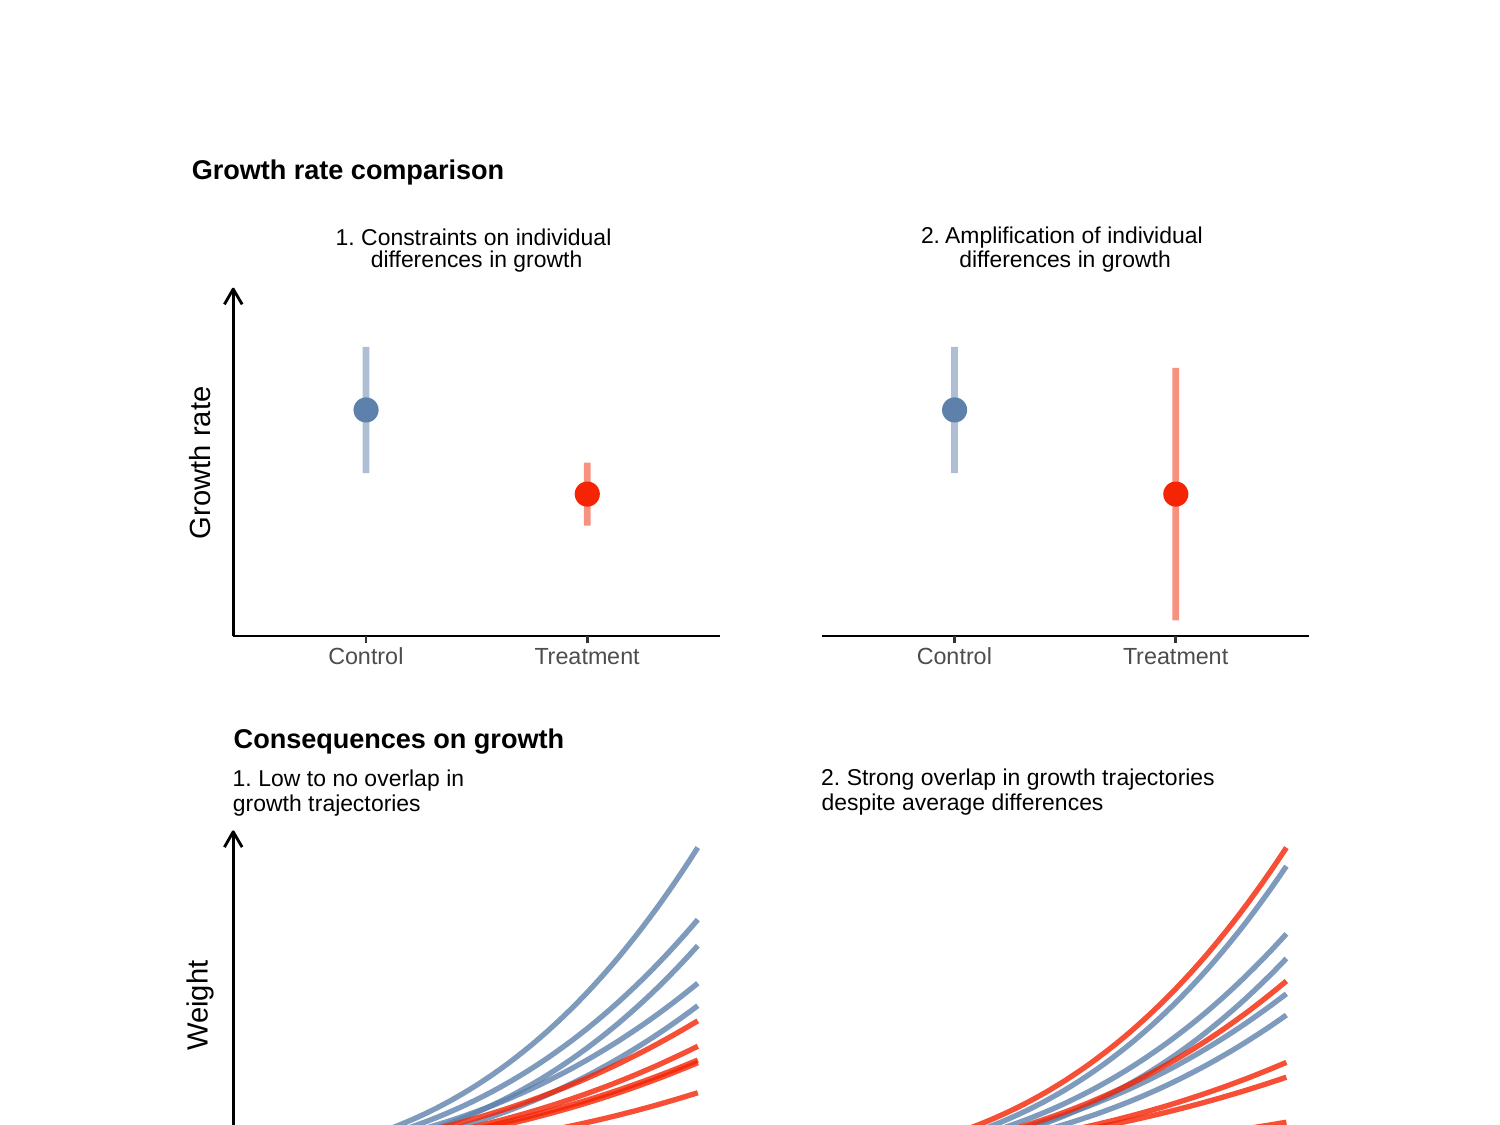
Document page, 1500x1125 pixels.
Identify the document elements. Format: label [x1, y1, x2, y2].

text_box [149, 149, 1351, 1125]
